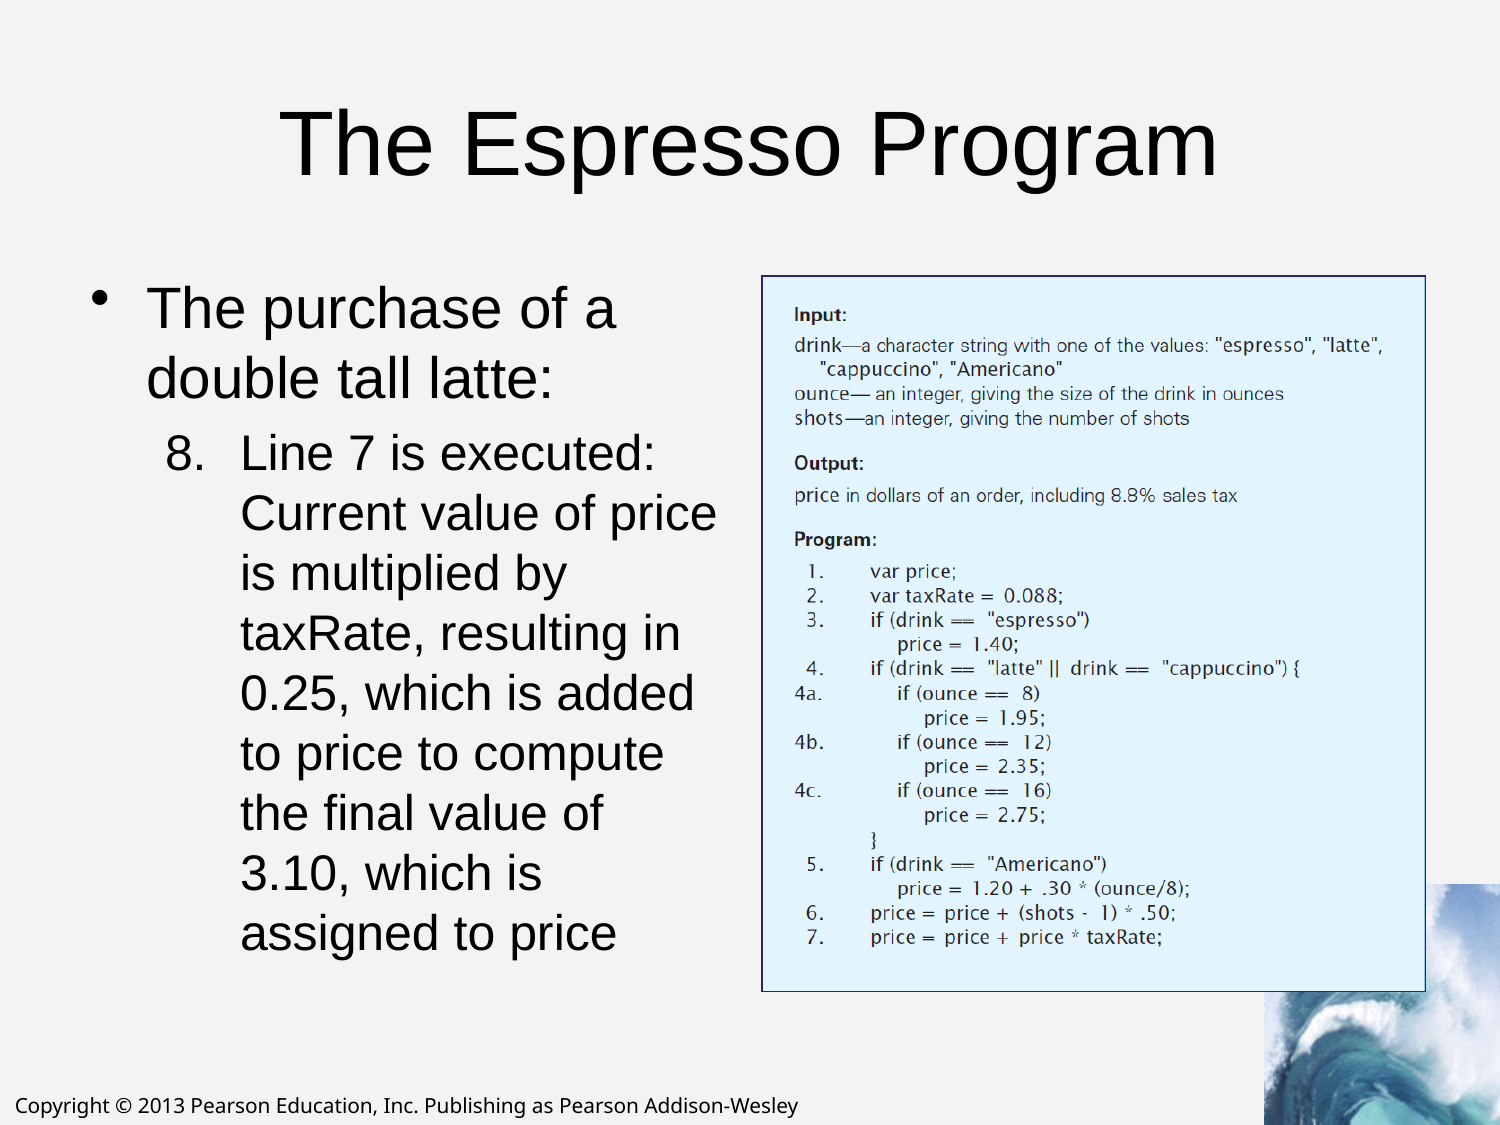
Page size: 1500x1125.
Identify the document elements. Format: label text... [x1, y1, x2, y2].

title The Espresso Program [74, 44, 1426, 233]
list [762, 276, 1426, 991]
picture [1264, 884, 1500, 1125]
list The purchase of a double tall latte: Line 7 is executed: Current value of price is multiplied by taxRate, resulting in 0.25, which is added to price to compute the final value of 3.10, which is assigned to price [74, 262, 738, 1006]
